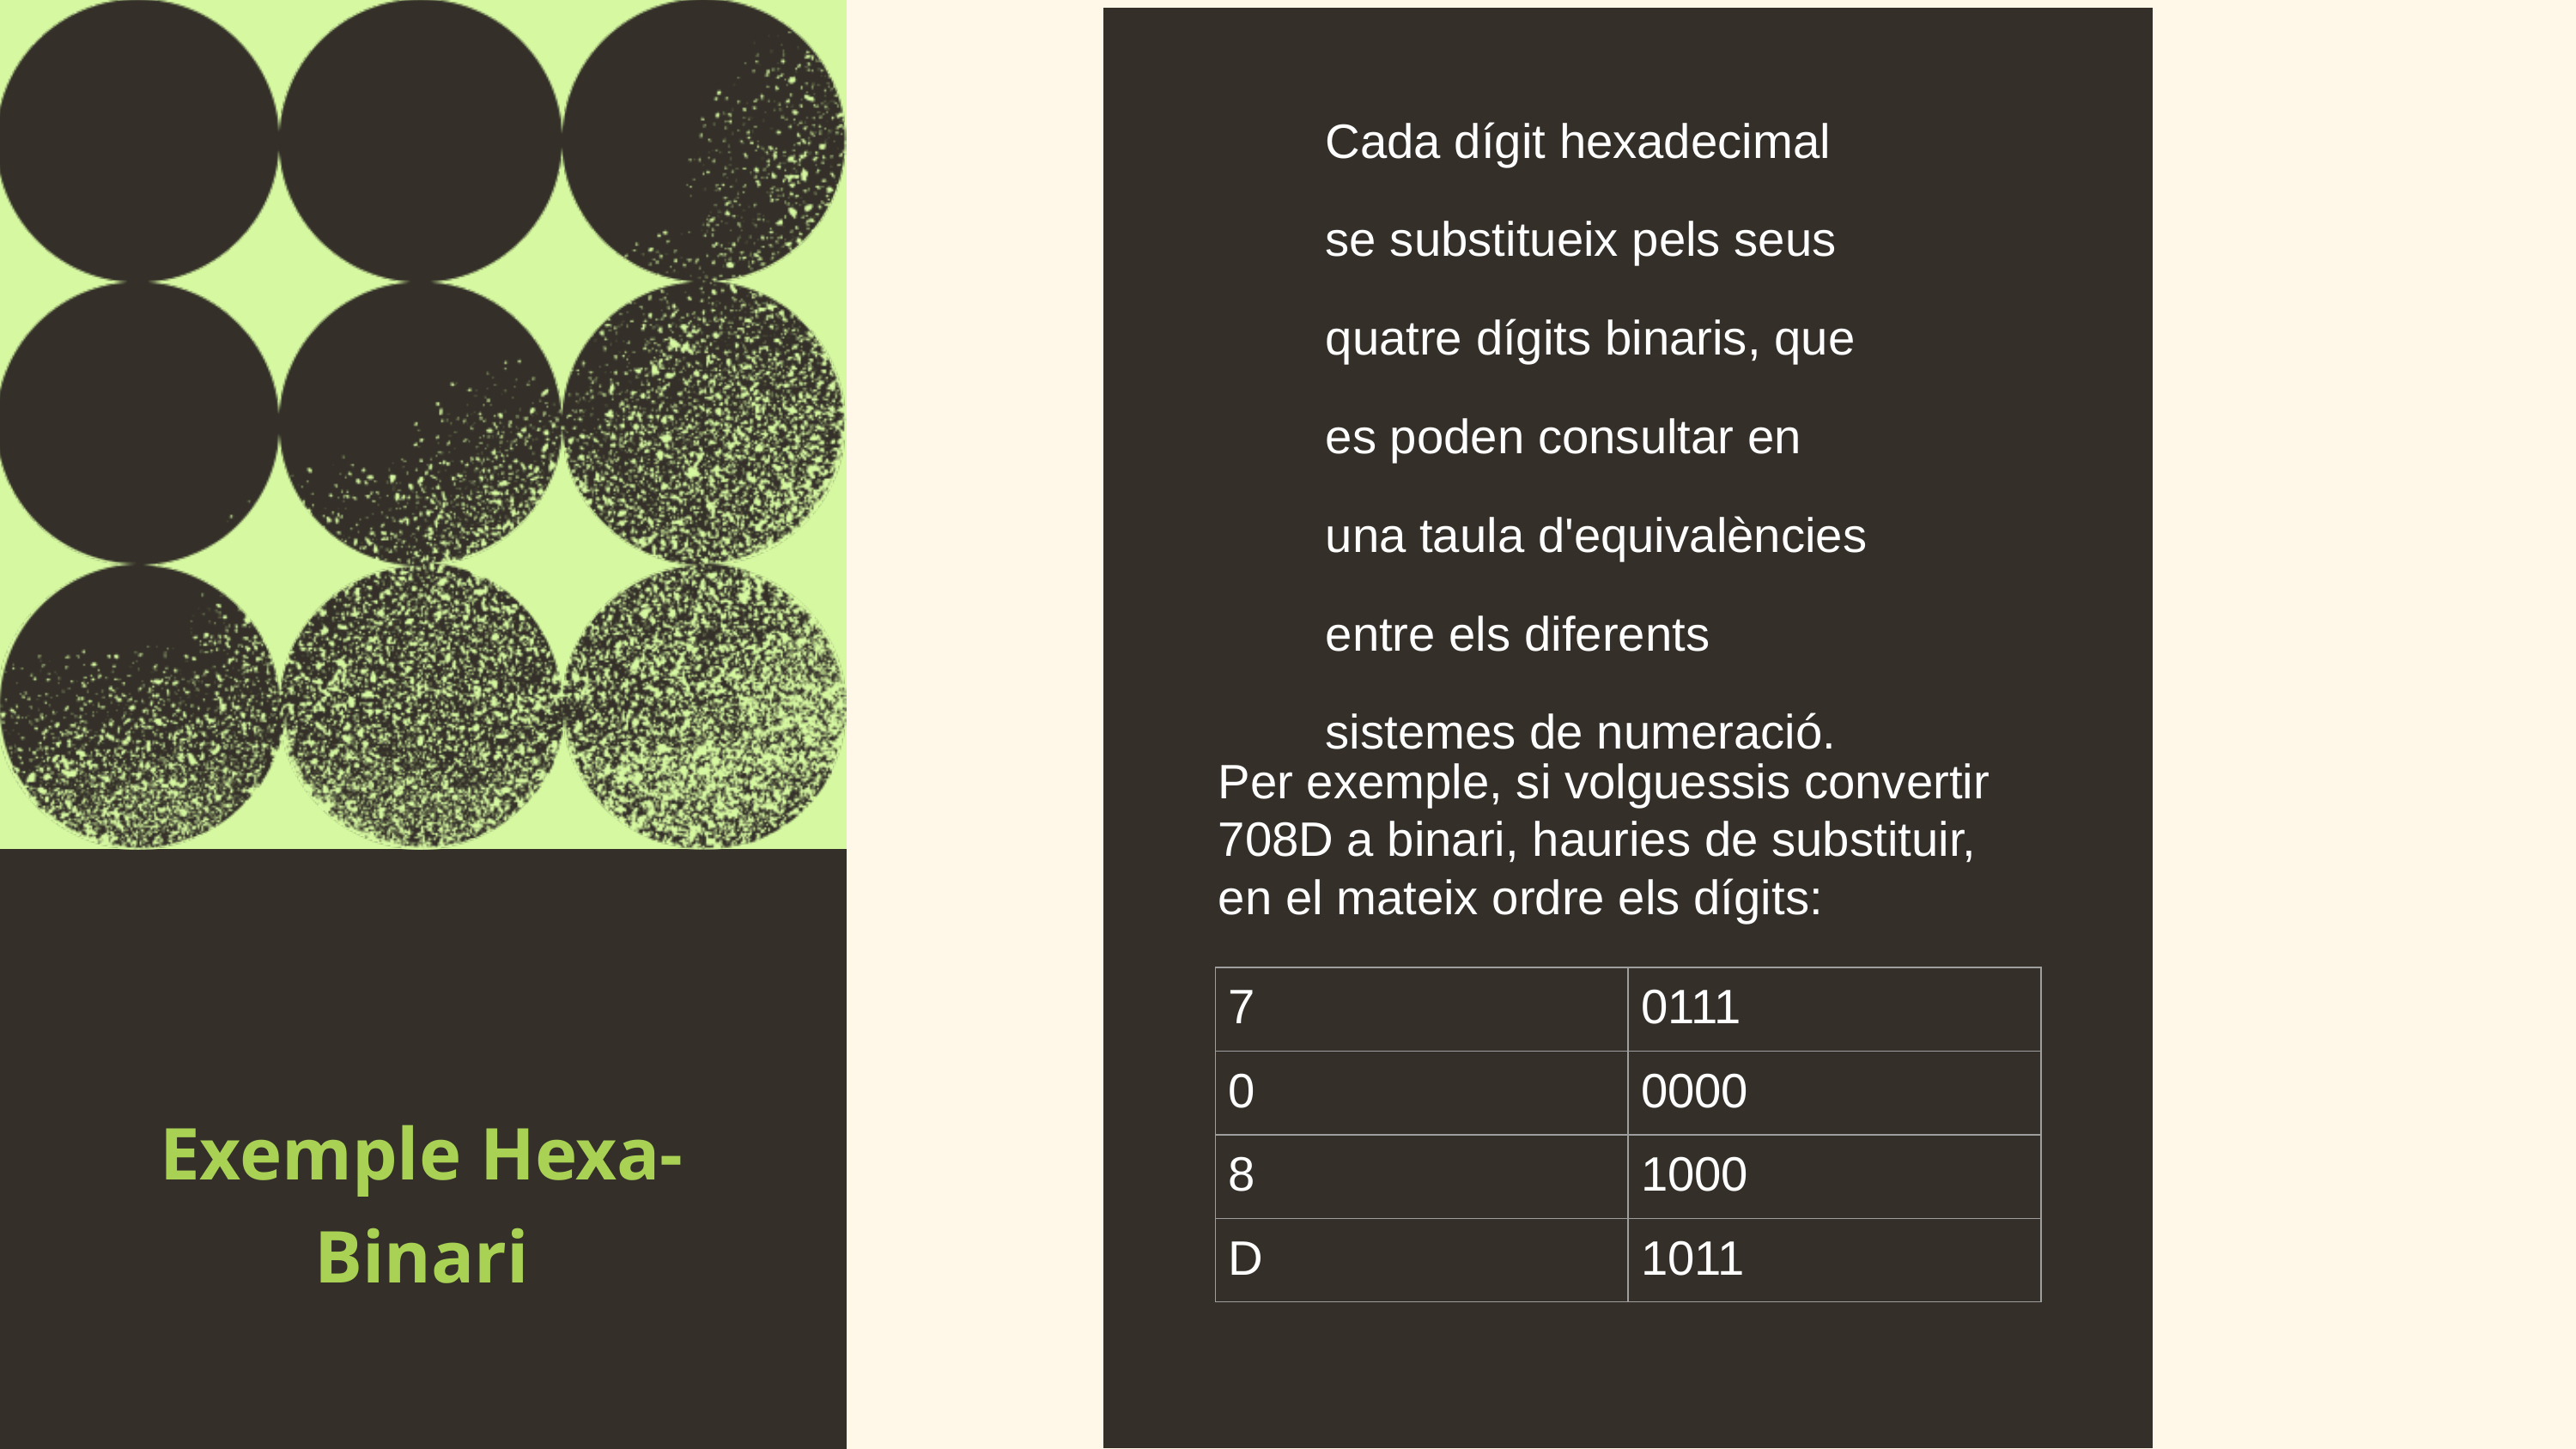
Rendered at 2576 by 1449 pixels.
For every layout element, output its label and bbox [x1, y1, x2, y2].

text_box [0, 828, 848, 1449]
text_box [1103, 0, 2154, 1449]
text_box [0, 0, 848, 828]
